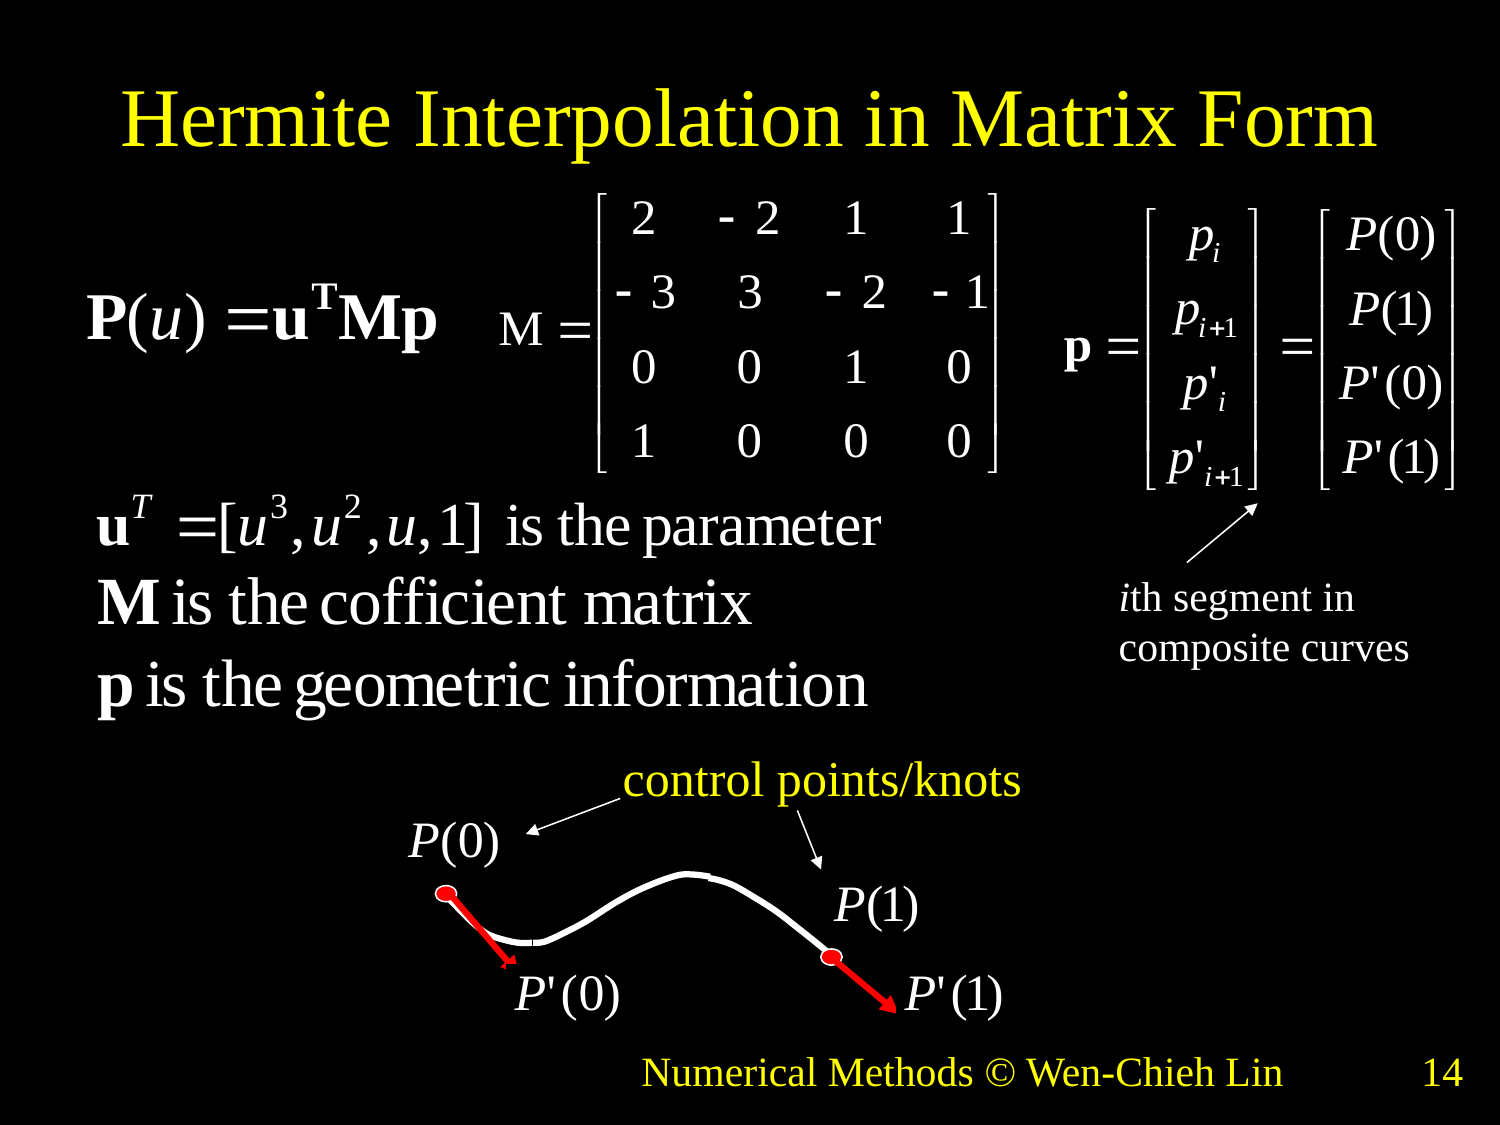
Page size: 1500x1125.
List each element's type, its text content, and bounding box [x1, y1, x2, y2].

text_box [1056, 196, 1469, 501]
footer Numerical Methods © Wen-Chieh Lin [490, 1024, 1128, 1103]
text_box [88, 479, 892, 569]
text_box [824, 874, 928, 941]
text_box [444, 873, 835, 959]
text_box control points/knots [608, 739, 1038, 815]
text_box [489, 184, 1011, 480]
slide_number 14 [1128, 1024, 1479, 1103]
text_box [838, 963, 890, 1013]
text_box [88, 644, 876, 733]
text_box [76, 266, 444, 365]
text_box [895, 963, 1011, 1031]
title Hermite Interpolation in Matrix Form [75, 19, 1425, 208]
text_box [435, 887, 439, 900]
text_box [505, 963, 629, 1031]
text_box [525, 798, 621, 836]
text_box [797, 810, 823, 870]
text_box ith segment in composite curves [1103, 562, 1425, 678]
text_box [398, 810, 506, 877]
text_box [1186, 509, 1256, 563]
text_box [88, 562, 763, 639]
